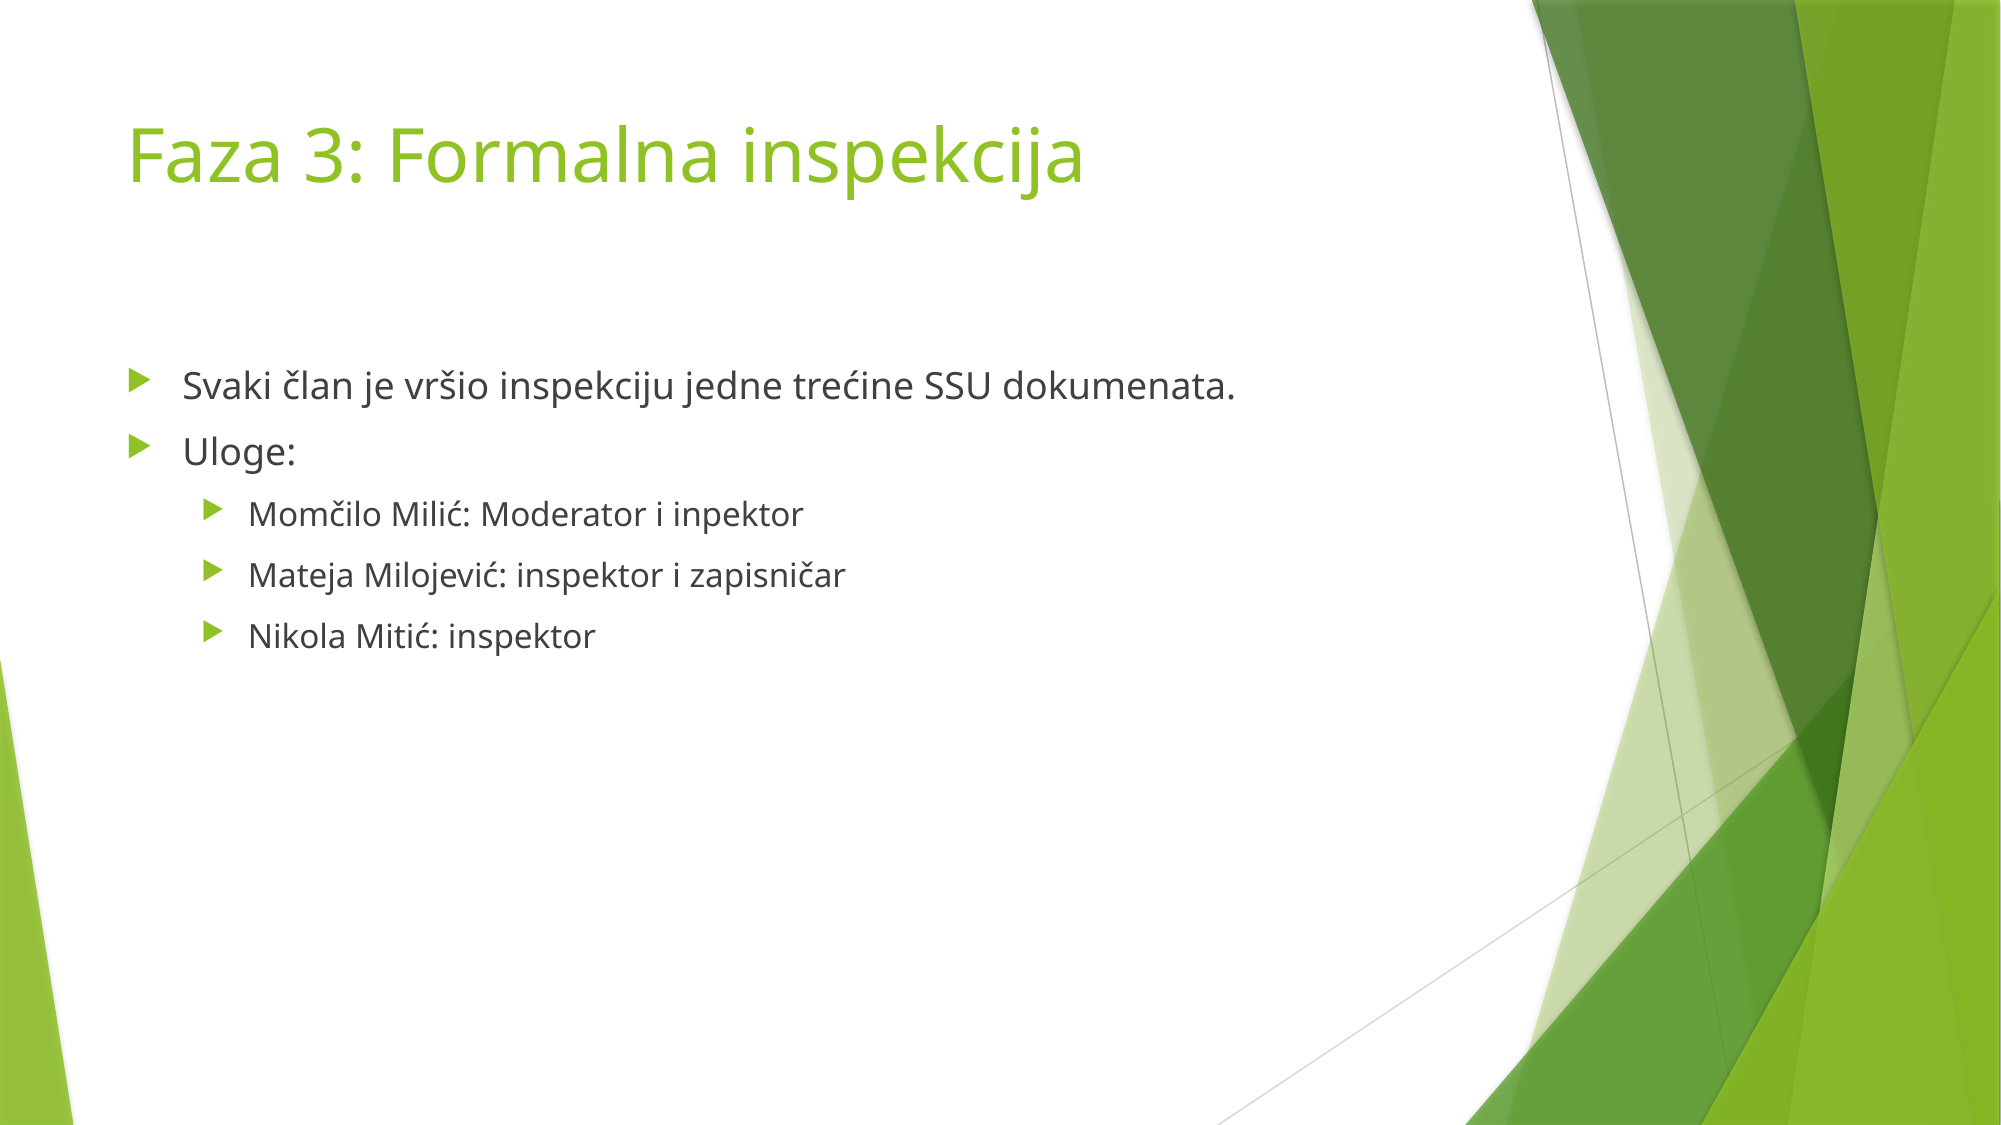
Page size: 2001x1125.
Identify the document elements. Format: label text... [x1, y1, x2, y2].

title Faza 3: Formalna inspekcija [111, 99, 1522, 317]
list Svaki član je vršio inspekciju jedne trećine SSU dokumenata. Uloge: Momčilo Milić: Moderator i inpektor Mateja Milojević: inspektor i zapisničar Nikola Mitić: inspektor [111, 354, 1522, 992]
